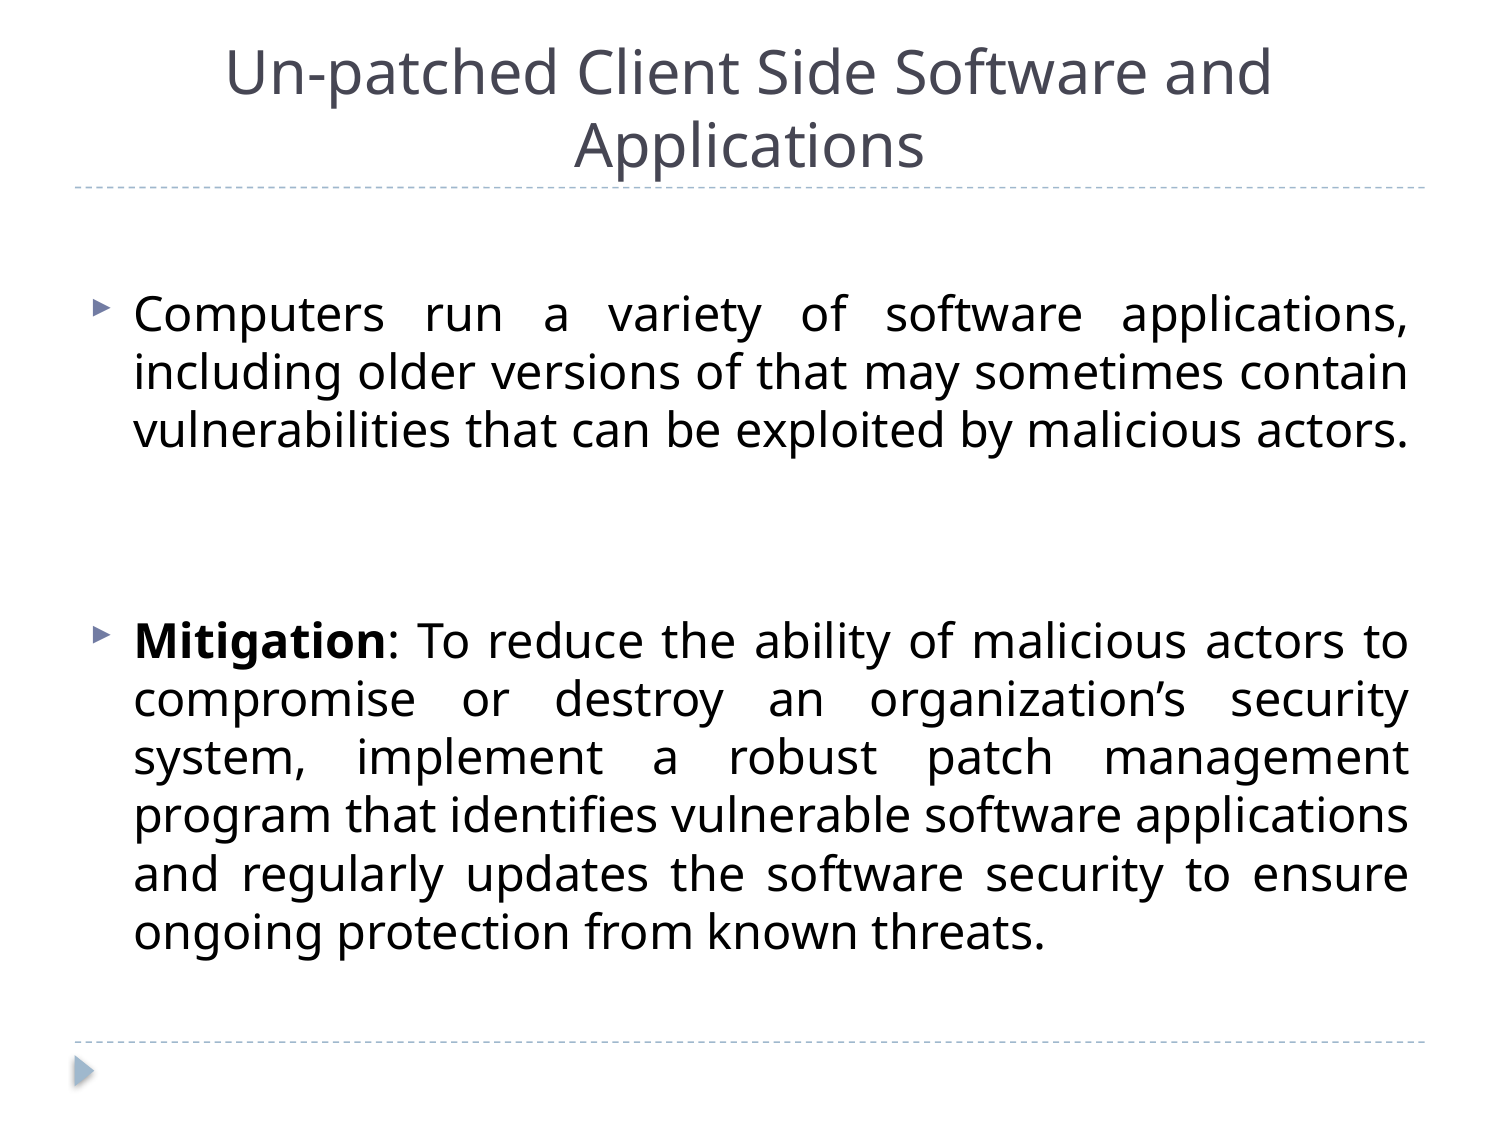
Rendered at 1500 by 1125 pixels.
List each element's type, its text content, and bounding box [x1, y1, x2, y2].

list Computers run a variety of software applications, including older versions of that may sometimes contain vulnerabilities that can be exploited by malicious actors. Mitigation: To reduce the ability of malicious actors to compromise or destroy an organization’s security system, implement a robust patch management program that identifies vulnerable software applications and regularly updates the software security to ensure ongoing protection from known threats. [75, 200, 1425, 1010]
title Un-patched Client Side Software and Applications [75, 24, 1425, 188]
